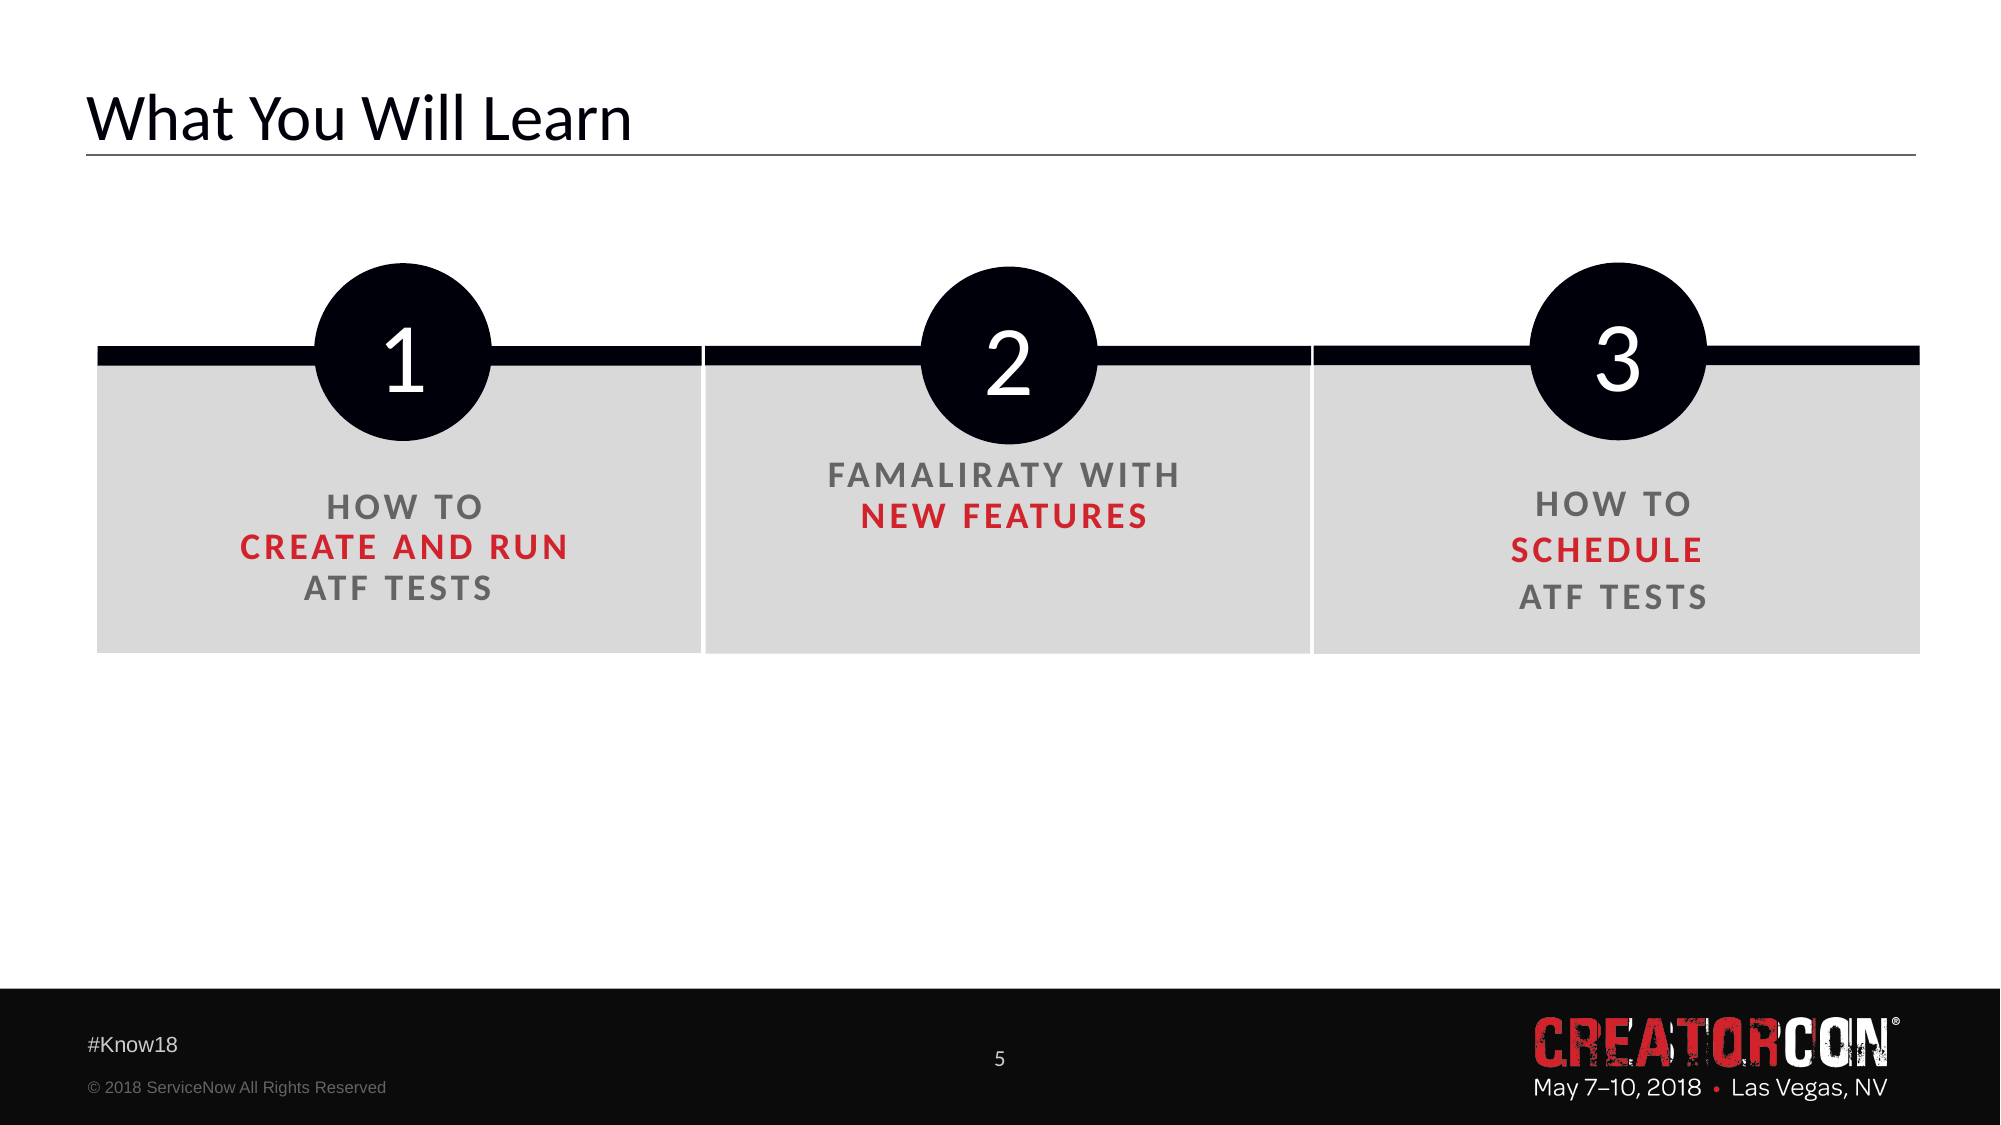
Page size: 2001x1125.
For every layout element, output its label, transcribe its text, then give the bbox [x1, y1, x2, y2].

picture [1535, 1017, 1900, 1101]
title What You Will Learn [71, 44, 1914, 154]
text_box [96, 262, 1921, 655]
